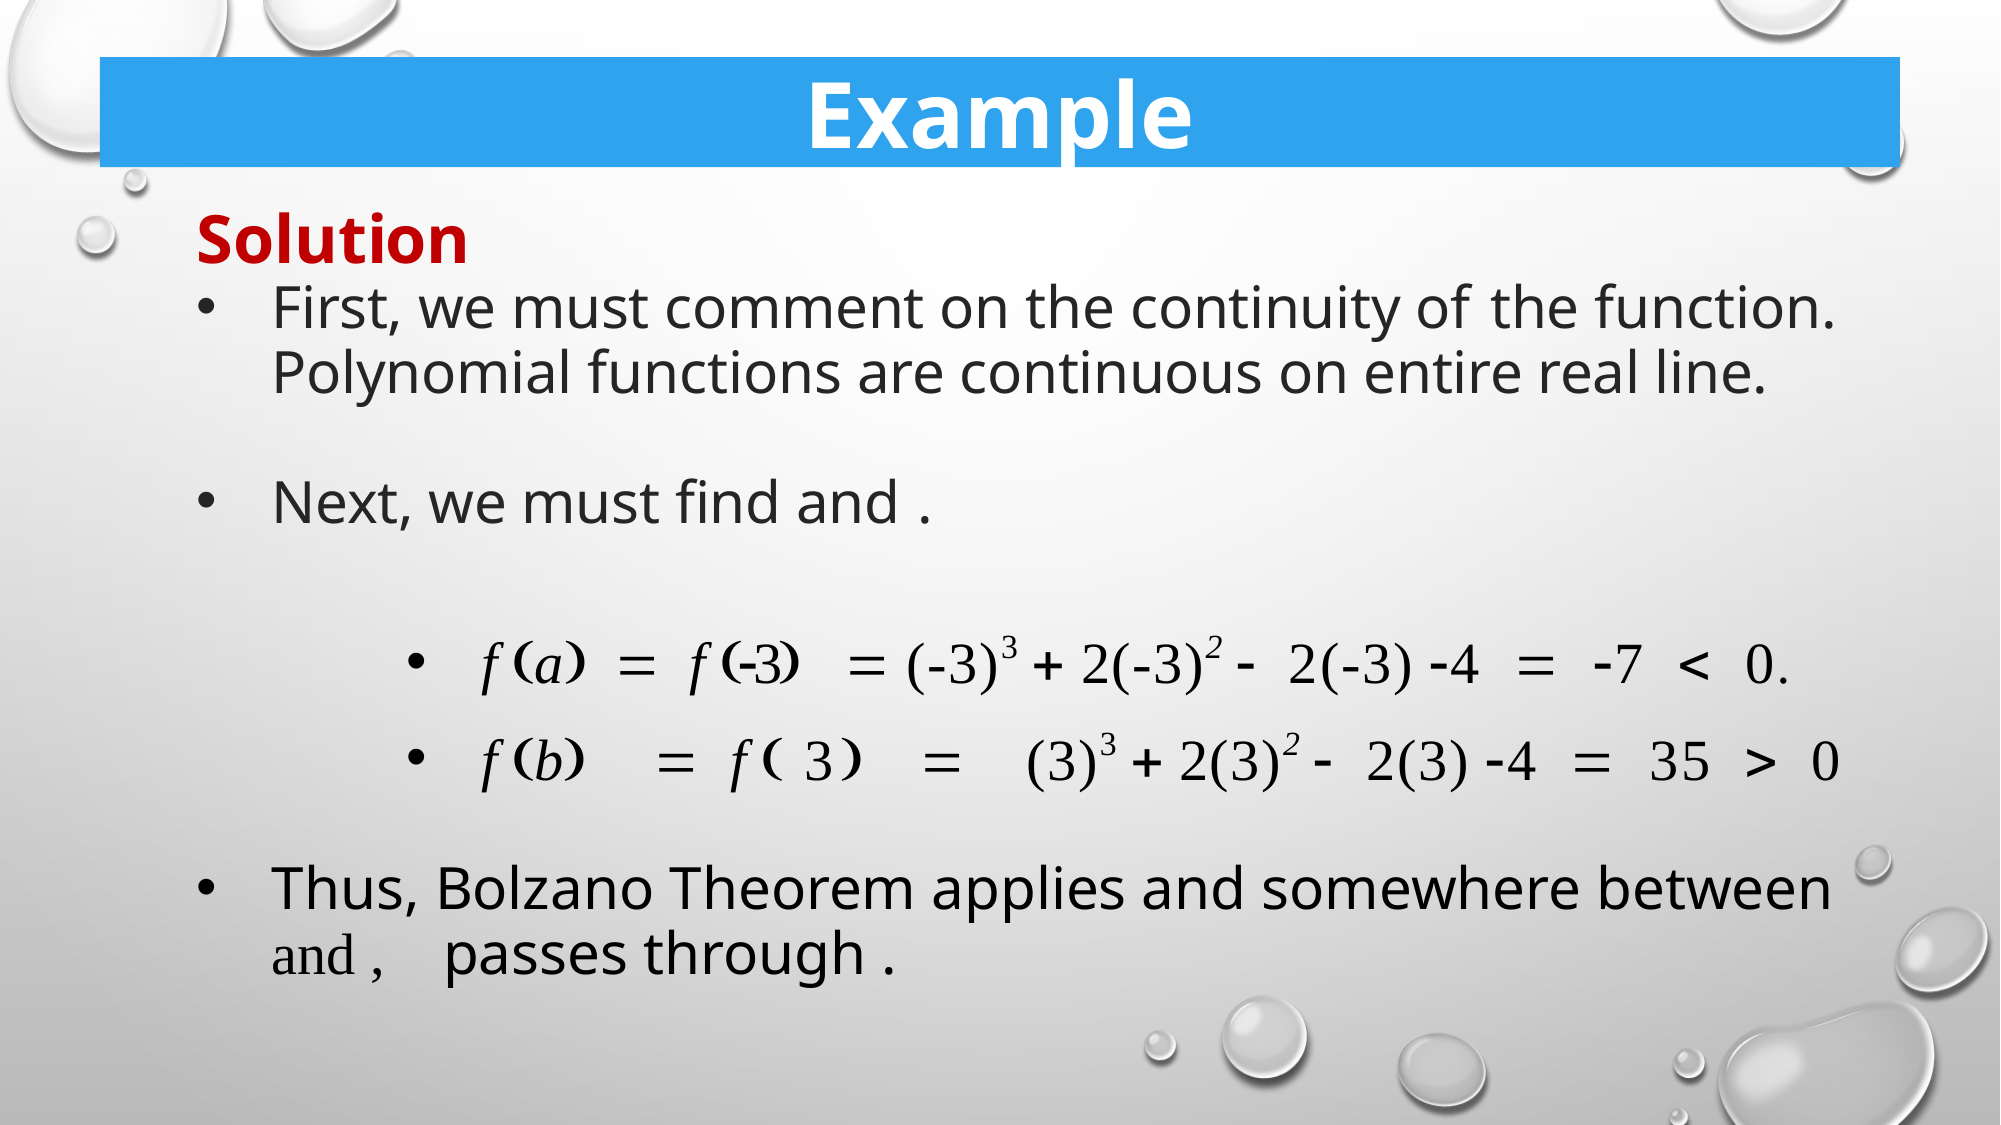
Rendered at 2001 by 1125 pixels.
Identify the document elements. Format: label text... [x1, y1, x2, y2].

picture [0, 0, 2000, 1125]
title Solution [194, 168, 1517, 332]
text_box Example [99, 57, 1900, 168]
